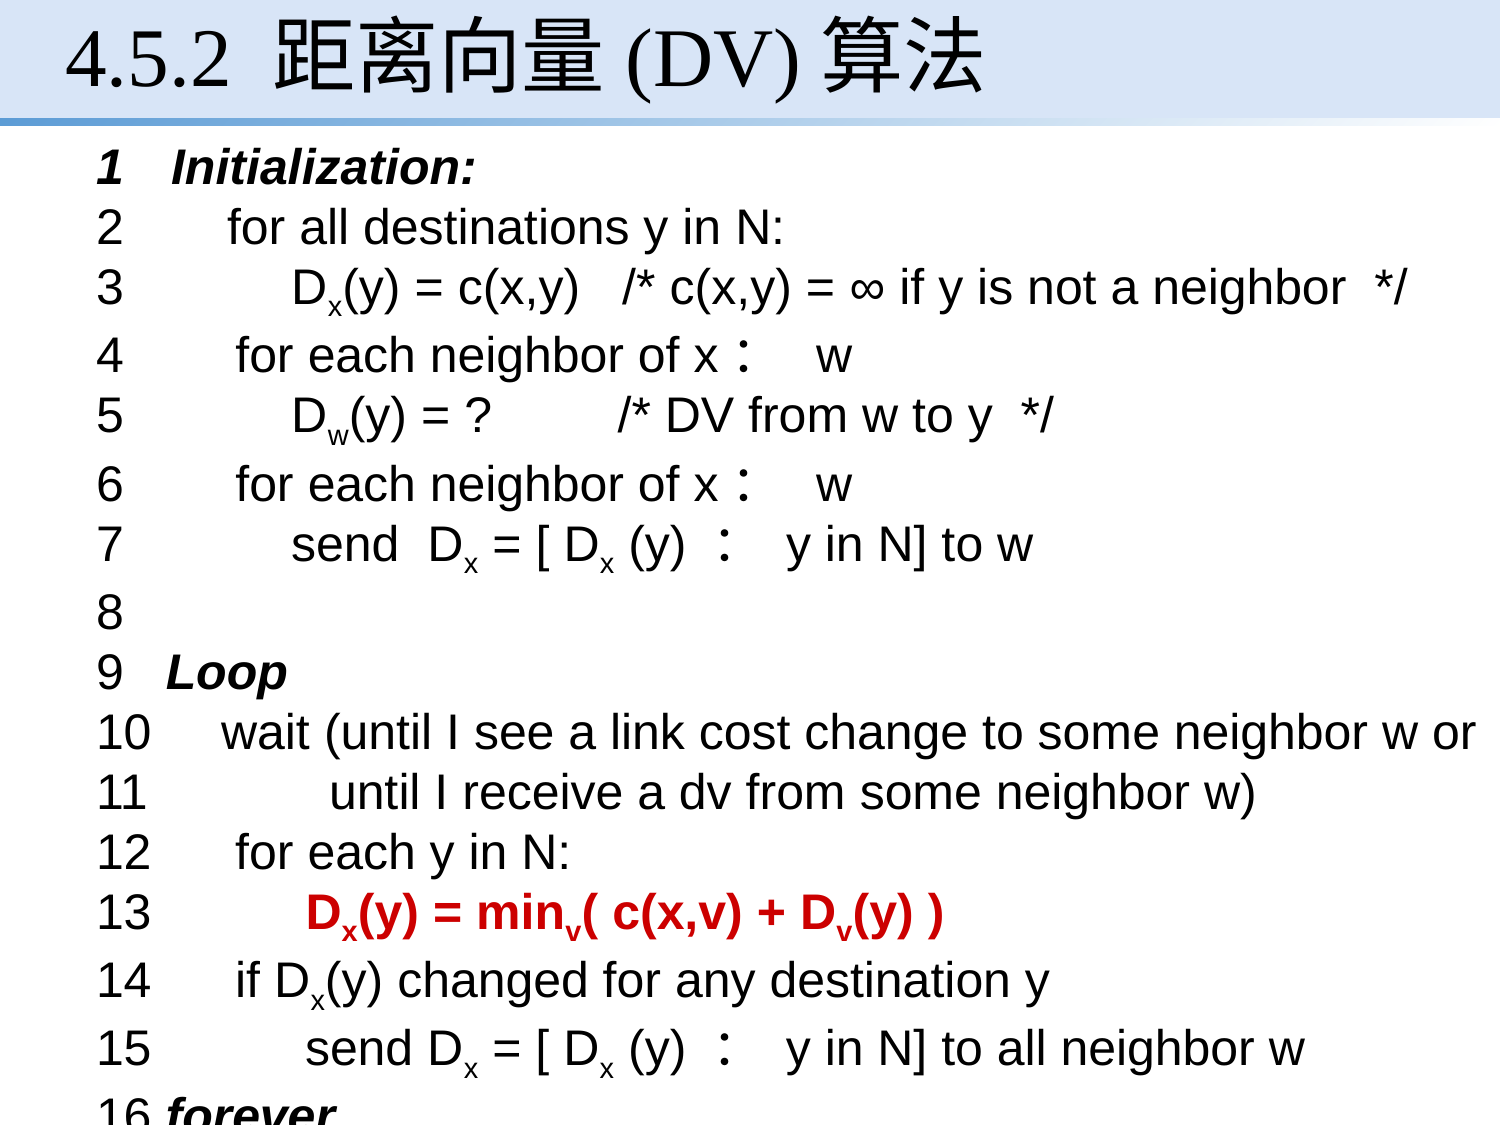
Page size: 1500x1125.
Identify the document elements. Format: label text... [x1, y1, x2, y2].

text_box [434, 119, 443, 126]
text_box Initialization: for all destinations y in N: 3 Dx(y) = c(x,y) /* c(x,y) = ∞ if y is not a neighbor */ 4 for each neighbor of x： w 5 Dw(y) = ? /* DV from w to y */ 6 for each neighbor of x： w 7 send Dx = [ Dx (y) ： y in N] to w 8 9 Loop 10 wait (until I see a link cost change to some neighbor w or 11 until I receive a dv from some neighbor w) 12 for each y in N: 13 Dx(y) = minv( c(x,v) + Dv(y) ) 14 if Dx(y) changed for any destination y 15 send Dx = [ Dx (y) ： y in N] to all neighbor w 16 forever [81, 127, 1500, 1125]
title 4.5.2 距离向量(DV)算法 [50, 0, 1453, 119]
